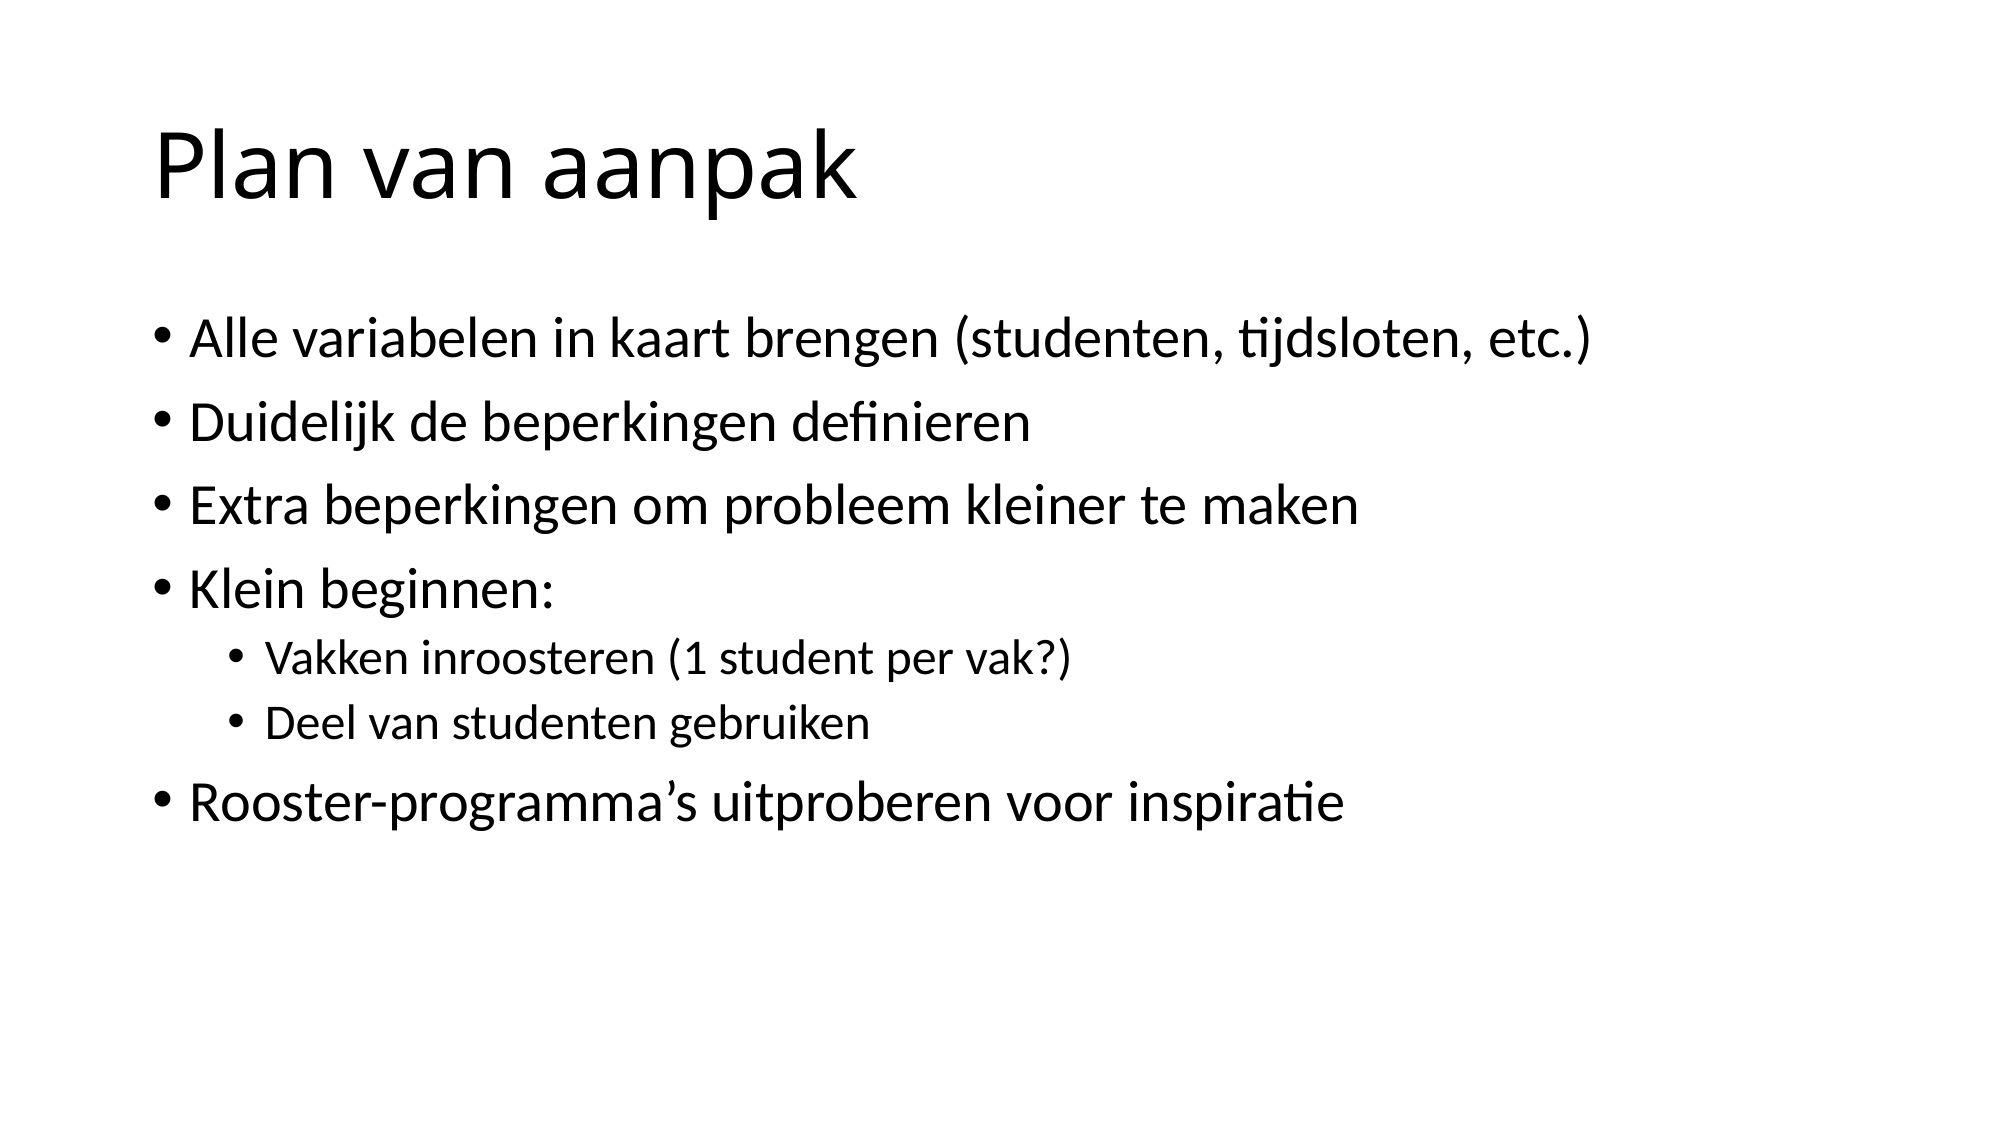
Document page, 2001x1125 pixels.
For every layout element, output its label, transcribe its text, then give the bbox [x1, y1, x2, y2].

title Plan van aanpak [137, 59, 1863, 278]
list Alle variabelen in kaart brengen (studenten, tijdsloten, etc.) Duidelijk de beperkingen definieren Extra beperkingen om probleem kleiner te maken Klein beginnen: Vakken inroosteren (1 student per vak?) Deel van studenten gebruiken Rooster-programma’s uitproberen voor inspiratie [137, 299, 1863, 1014]
